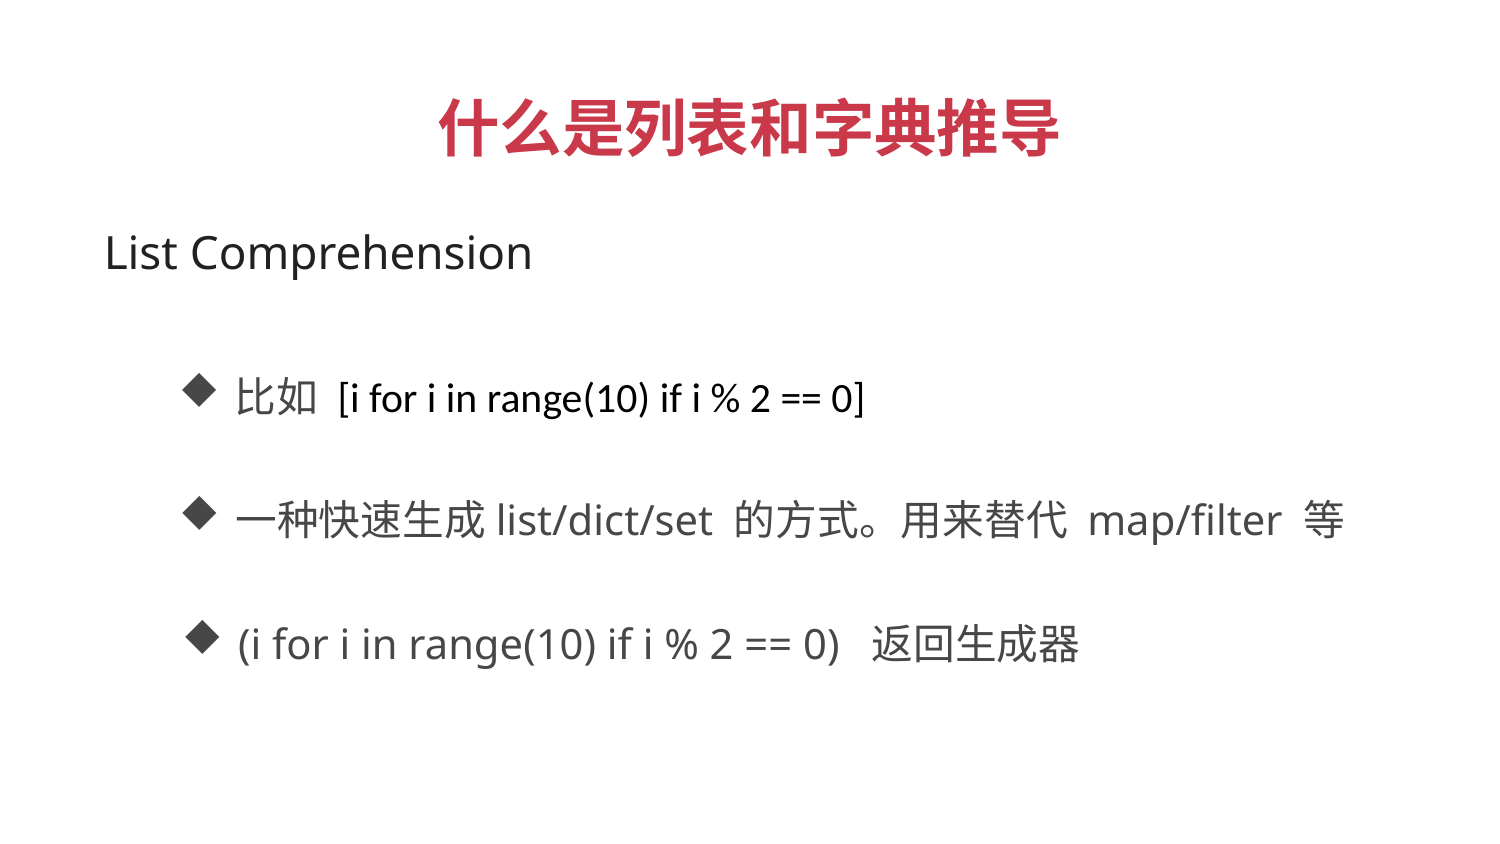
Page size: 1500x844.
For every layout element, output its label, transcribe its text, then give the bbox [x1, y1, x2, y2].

text_box 什么是列表和字典推导 [422, 81, 1078, 172]
text_box (i for i in range(10) if i % 2 == 0) 返回生成器 [91, 610, 1497, 675]
text_box 比如 [i for i in range(10) if i % 2 == 0] [88, 363, 1494, 428]
text_box 一种快速生成list/dict/set 的方式。用来替代 map/filter 等 [89, 486, 1495, 552]
list List Comprehension [76, 208, 1427, 293]
